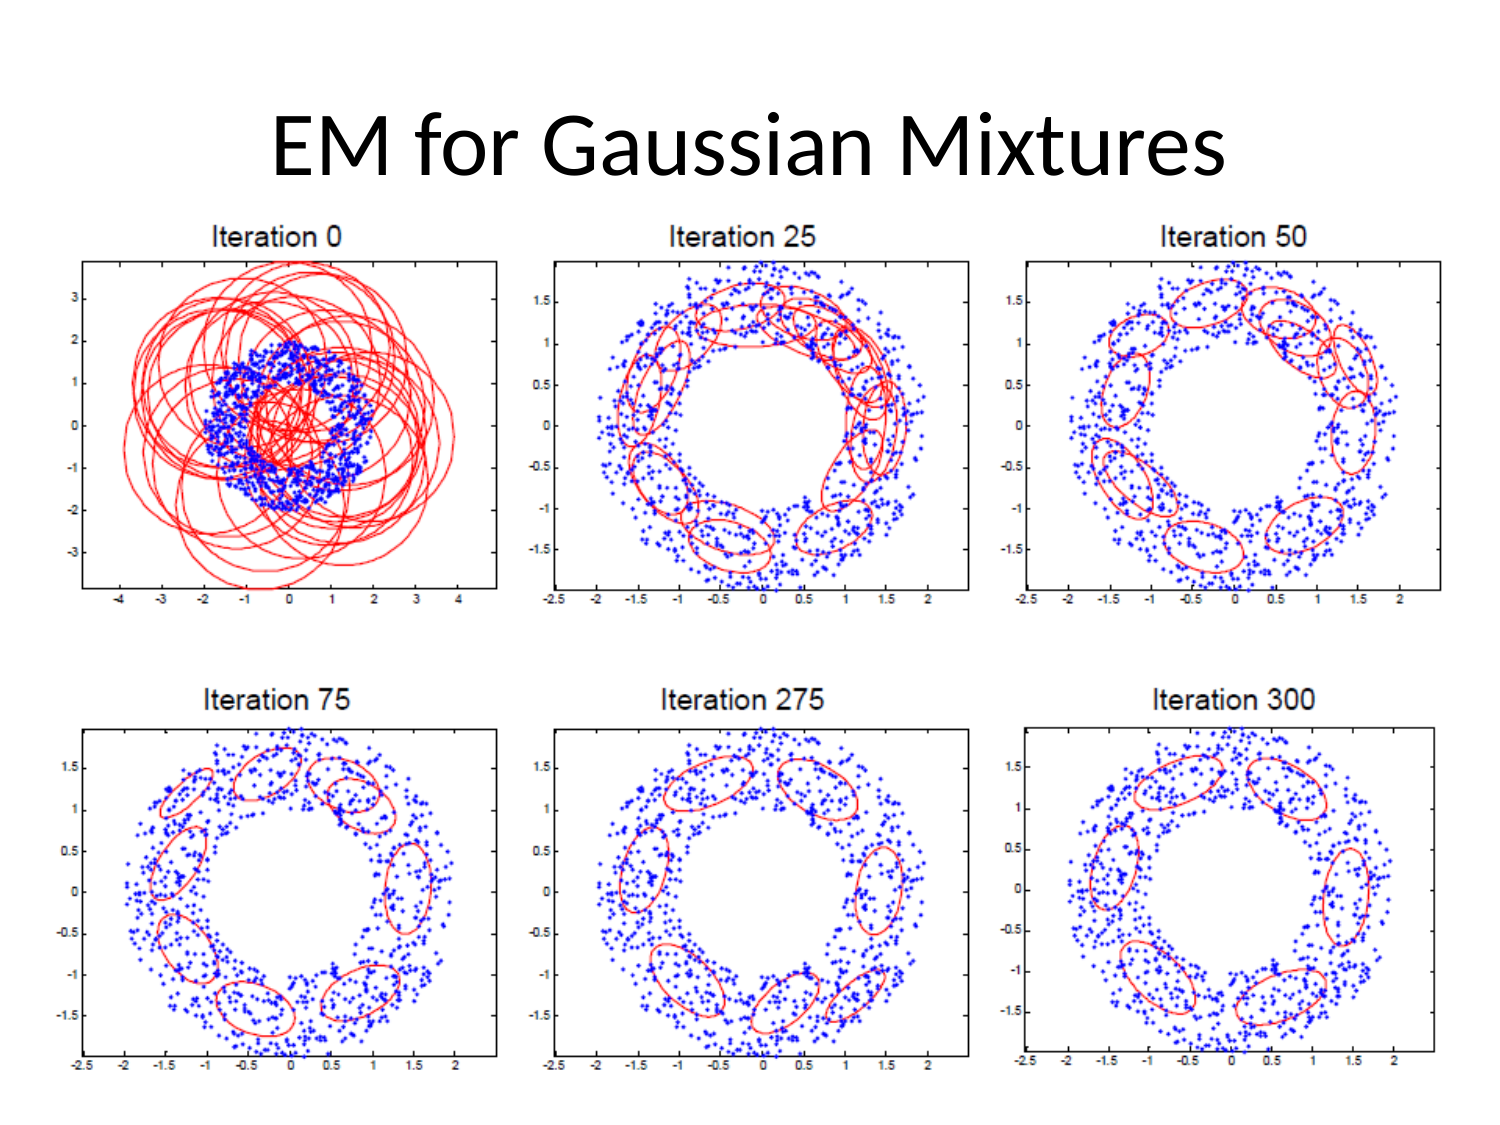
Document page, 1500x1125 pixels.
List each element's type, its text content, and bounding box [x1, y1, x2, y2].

picture [45, 208, 1455, 1095]
title EM for Gaussian Mixtures [75, 45, 1425, 207]
